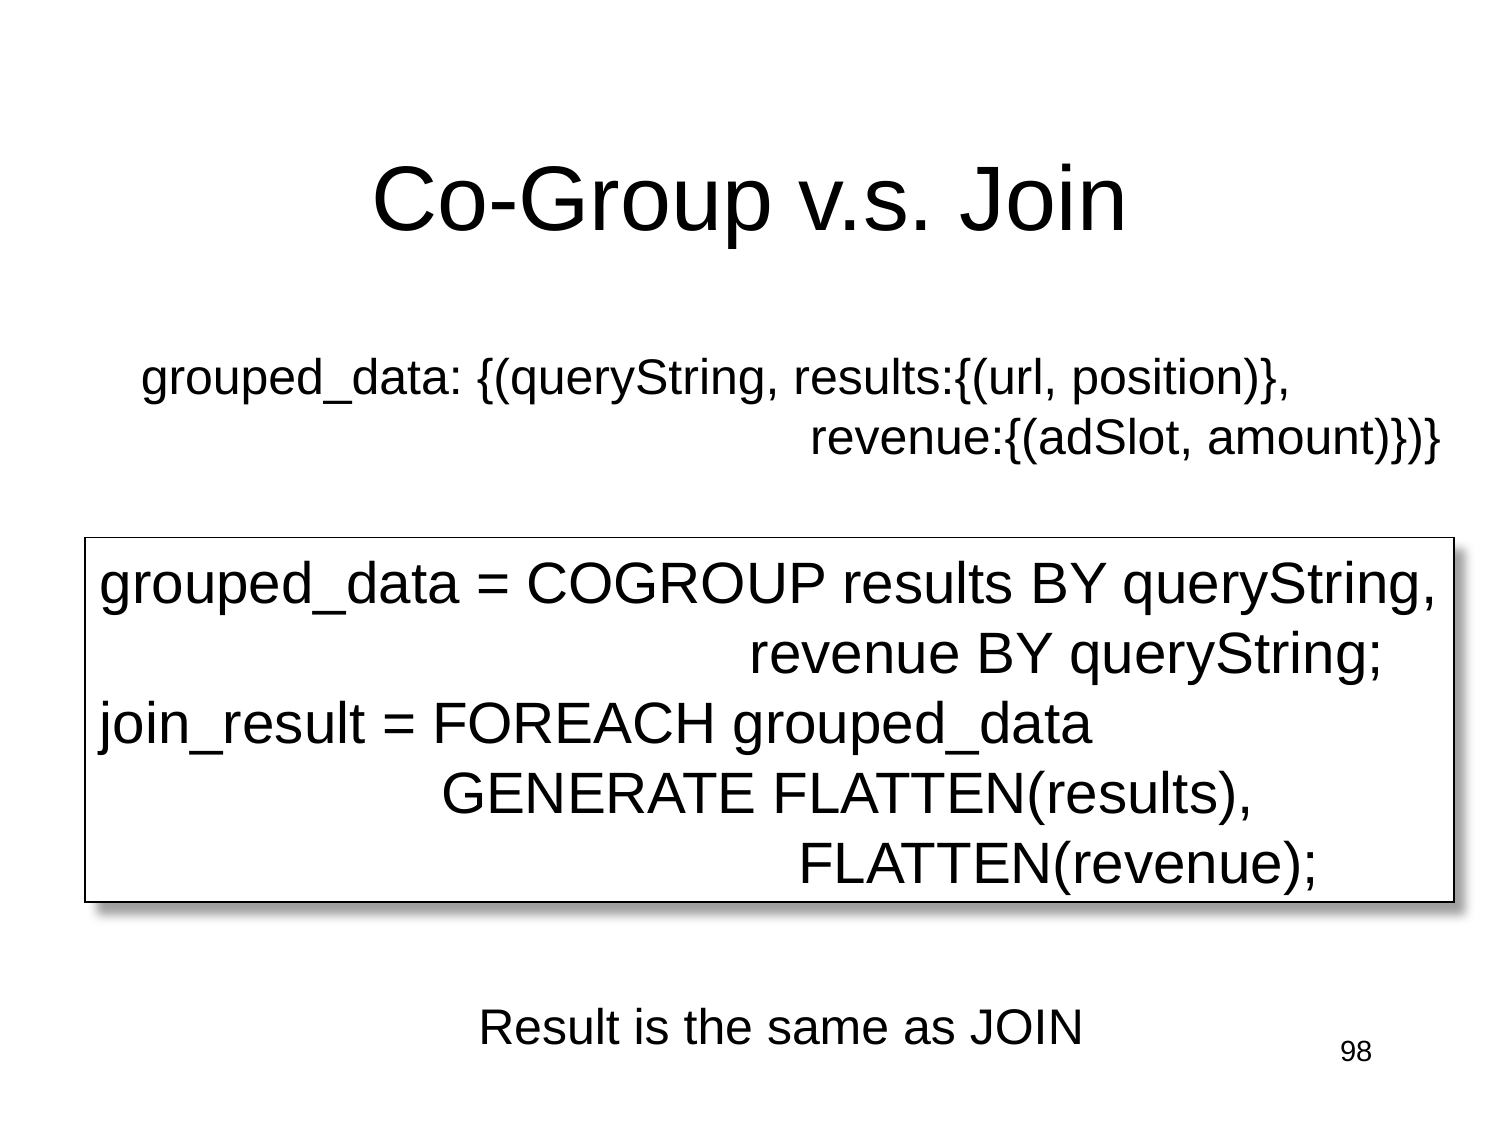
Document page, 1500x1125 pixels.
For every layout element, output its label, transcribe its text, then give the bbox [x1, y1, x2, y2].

title Co-Group v.s. Join [112, 99, 1388, 288]
text_box grouped_data = COGROUP results BY queryString, revenue BY queryString; join_result = FOREACH grouped_data GENERATE FLATTEN(results), FLATTEN(revenue); [84, 537, 1454, 903]
slide_number 98 [1074, 1024, 1388, 1101]
text_box grouped_data: {(queryString, results:{(url, position)}, revenue:{(adSlot, amount)})} [126, 337, 1459, 473]
text_box Result is the same as JOIN [463, 987, 1100, 1063]
